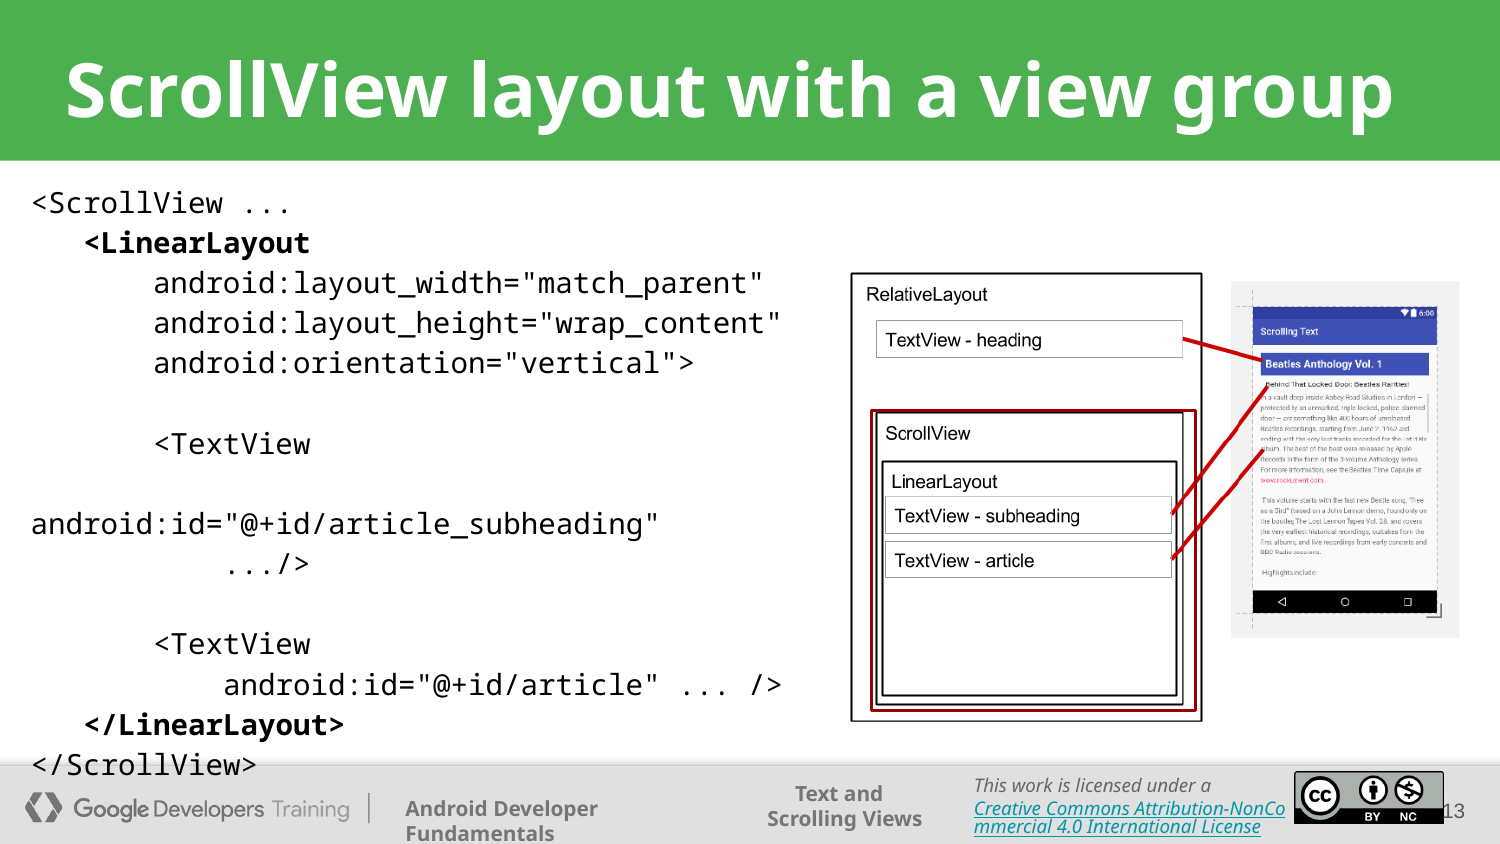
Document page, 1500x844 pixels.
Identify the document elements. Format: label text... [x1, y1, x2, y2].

text_box <number> [1389, 777, 1480, 842]
picture [0, 161, 1500, 844]
text_box <ScrollView ... <LinearLayout android:layout_width="match_parent" android:layout_height="wrap_content" android:orientation="vertical"> <TextView android:id="@+id/article_subheading" .../> <TextView android:id="@+id/article" ... /> </LinearLayout> </ScrollView> [15, 163, 838, 777]
text_box ScrollView layout with a view group [51, 27, 1472, 122]
